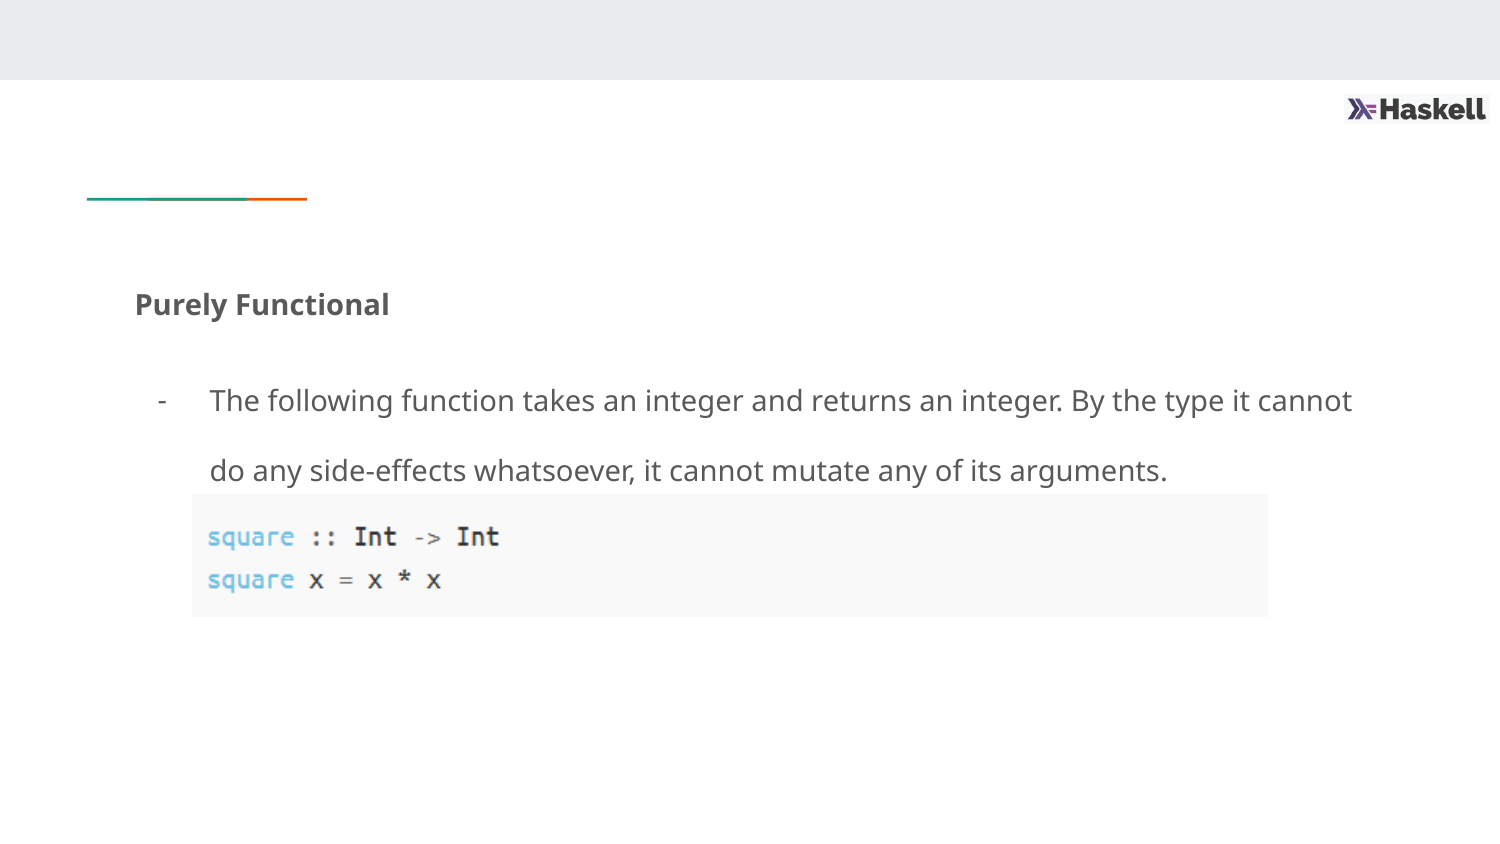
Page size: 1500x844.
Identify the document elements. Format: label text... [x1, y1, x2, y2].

picture [1344, 94, 1491, 124]
list Purely Functional The following function takes an integer and returns an integer. By the type it cannot do any side-effects whatsoever, it cannot mutate any of its arguments. [119, 236, 1381, 844]
picture [192, 493, 1268, 617]
